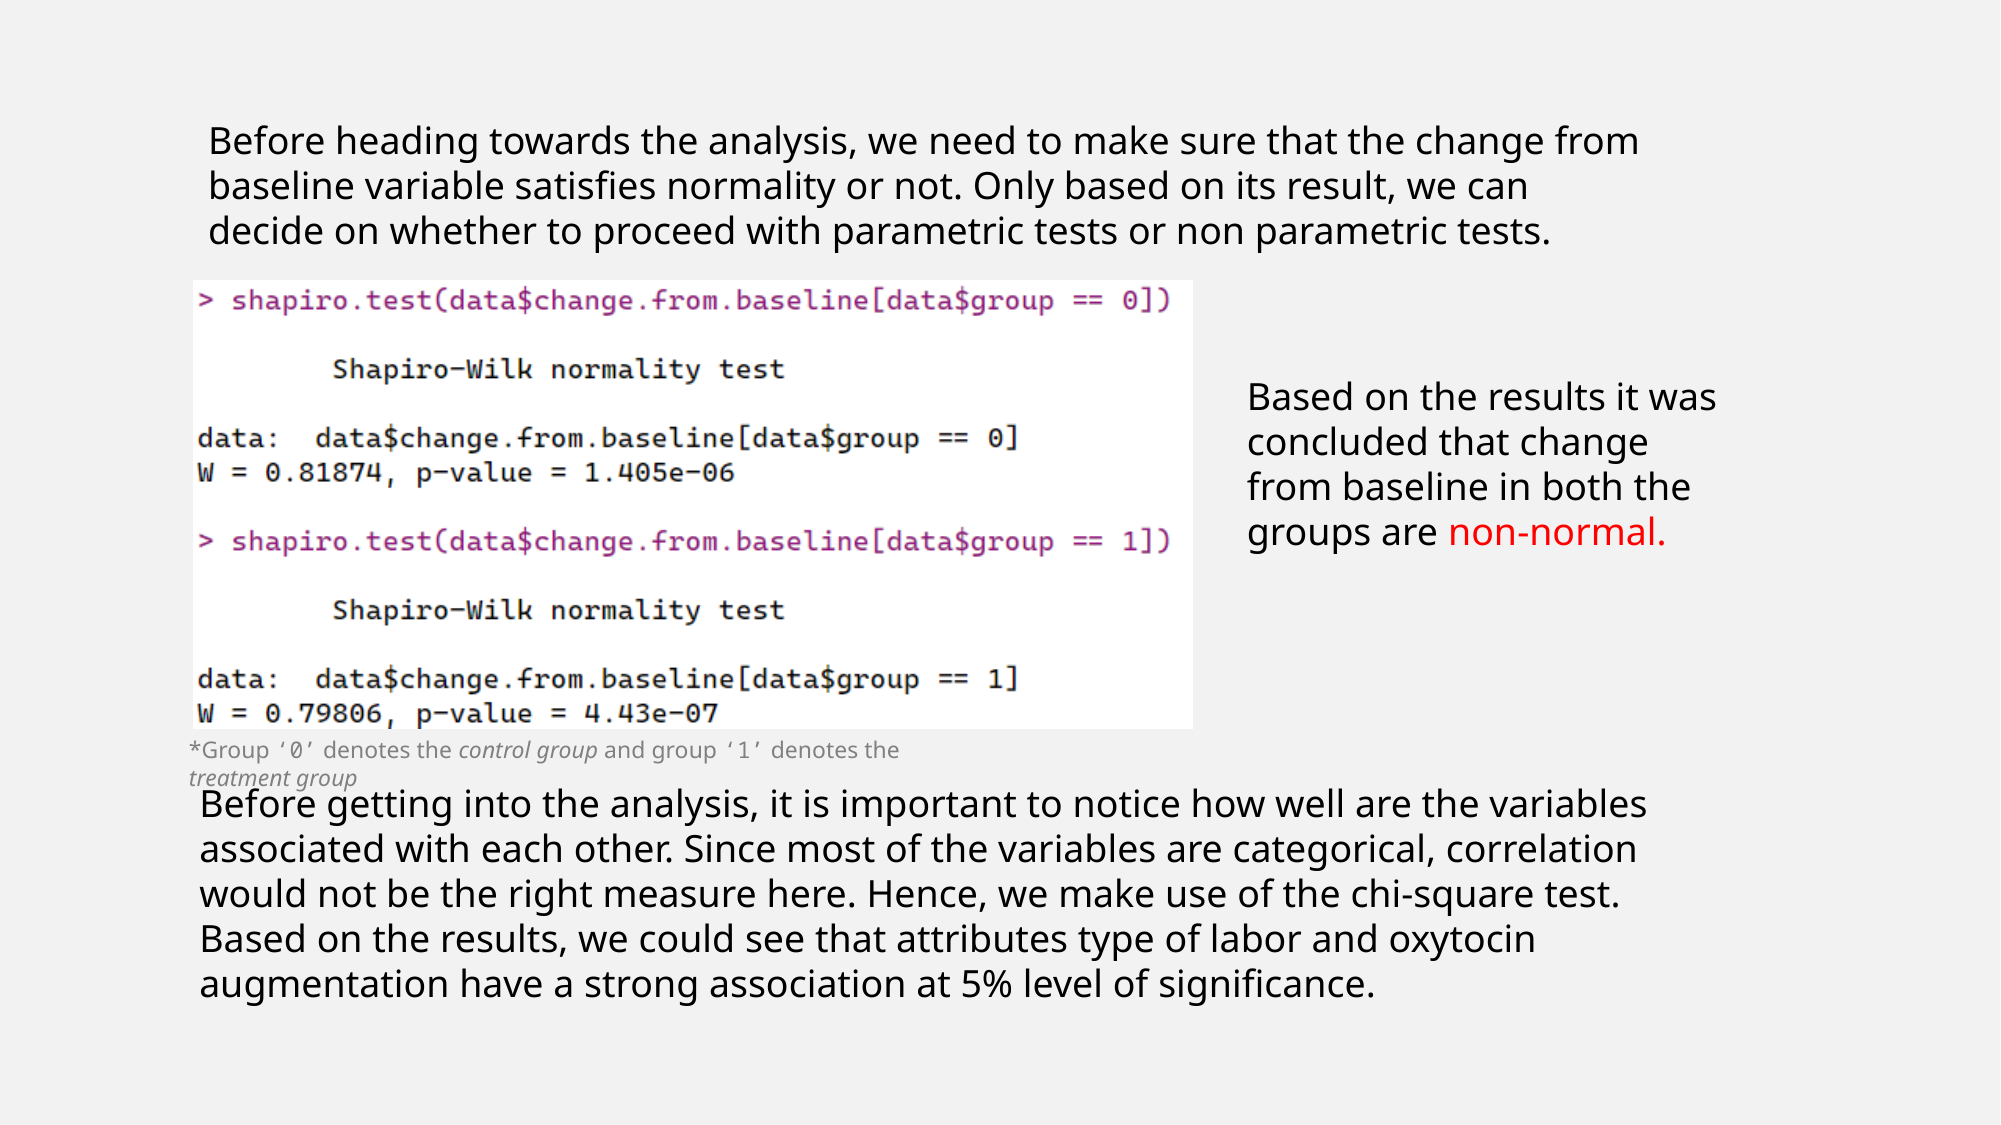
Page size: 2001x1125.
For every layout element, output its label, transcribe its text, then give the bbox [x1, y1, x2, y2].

picture [193, 280, 1193, 729]
text_box Before heading towards the analysis, we need to make sure that the change from baseline variable satisfies normality or not. Only based on its result, we can decide on whether to proceed with parametric tests or non parametric tests. [193, 109, 1665, 260]
text_box Before getting into the analysis, it is important to notice how well are the variables associated with each other. Since most of the variables are categorical, correlation would not be the right measure here. Hence, we make use of the chi-square test. Based on the results, we could see that attributes type of labor and oxytocin augmentation have a strong association at 5% level of significance. [184, 772, 1674, 1013]
text_box Based on the results it was concluded that change from baseline in both the groups are non-normal. [1232, 365, 1749, 561]
text_box *Group ‘0’ denotes the control group and group ‘1’ denotes the treatment group [174, 728, 1000, 799]
